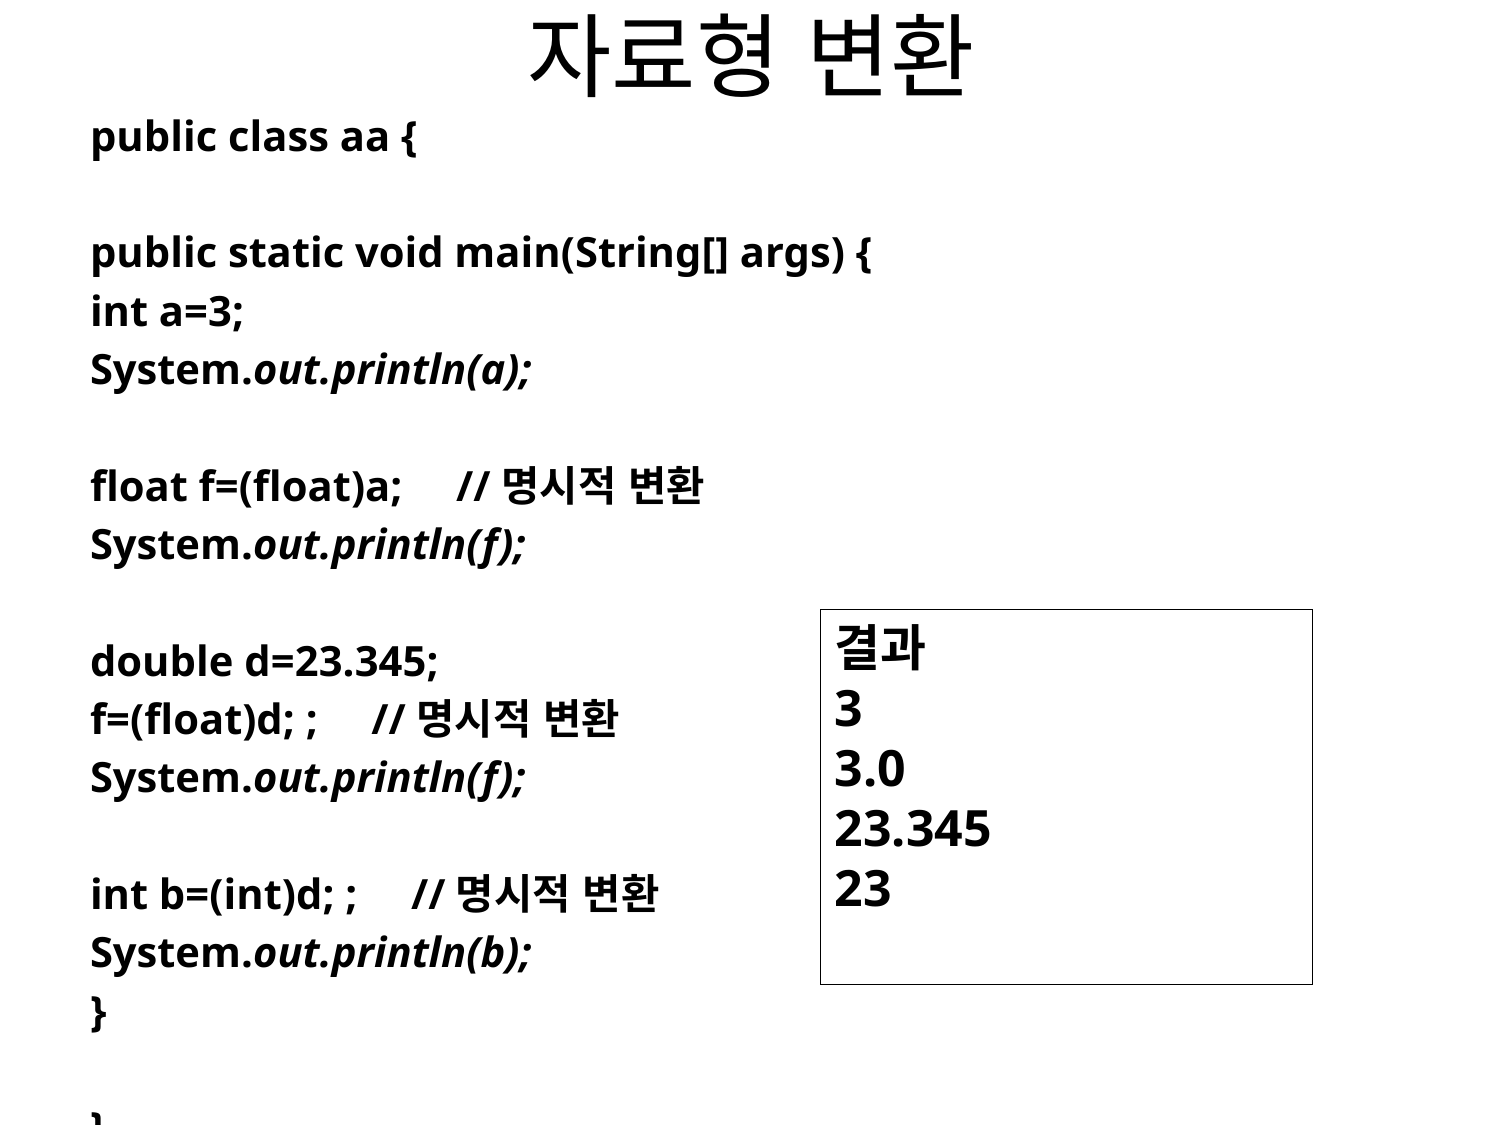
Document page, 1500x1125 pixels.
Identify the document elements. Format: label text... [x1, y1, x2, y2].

title 자료형 변환 [76, 0, 1427, 148]
list public class aa { public static void main(String[] args) { int a=3; System.out.println(a); float f=(float)a; //명시적 변환 System.out.println(f); double d=23.345; f=(float)d; ; //명시적 변환 System.out.println(f); int b=(int)d; ; //명시적 변환 System.out.println(b); } } [75, 101, 926, 1005]
text_box 결과 3 3.0 23.345 23 [820, 609, 1313, 985]
